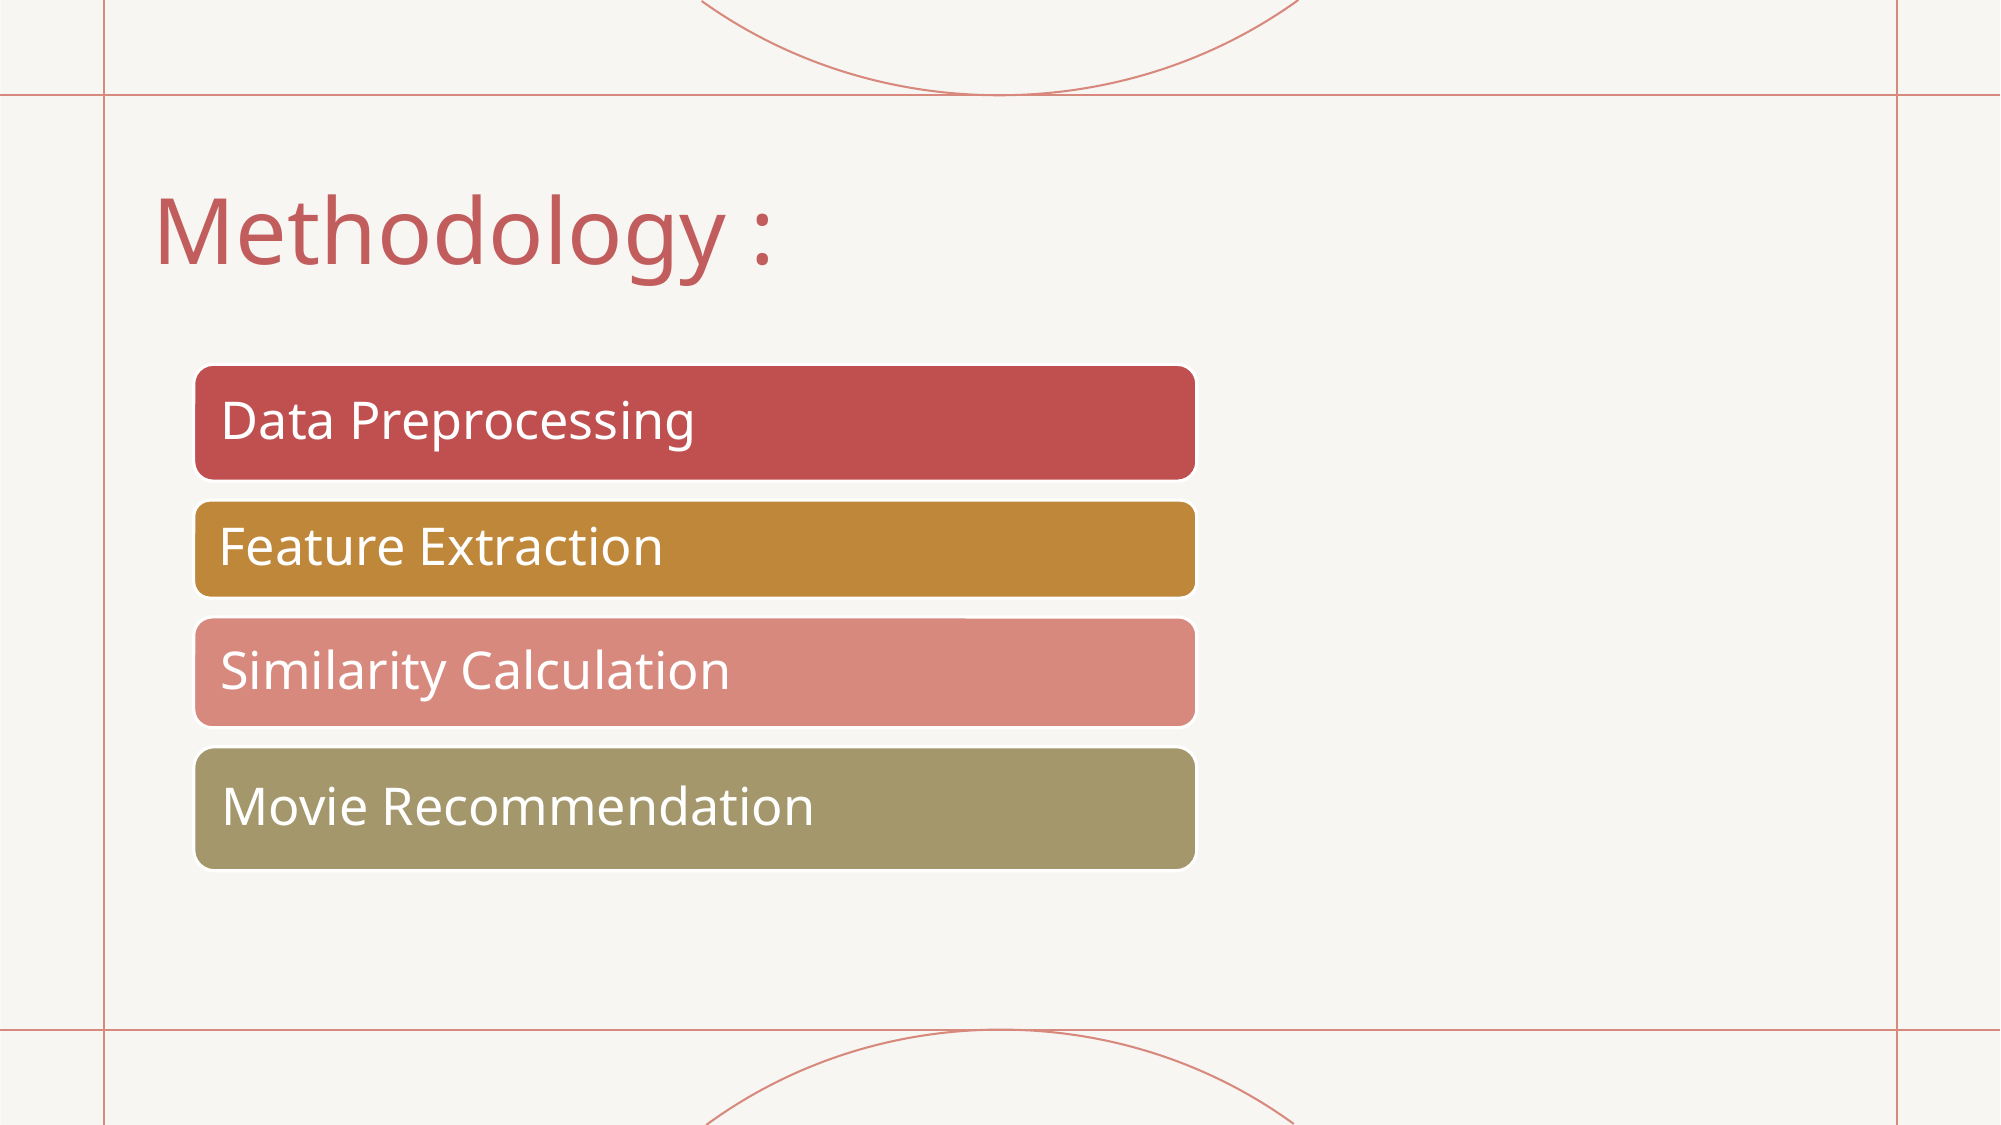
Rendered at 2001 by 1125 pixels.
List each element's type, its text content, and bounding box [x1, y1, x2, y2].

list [193, 331, 1197, 904]
title Methodology : [137, 119, 1863, 337]
